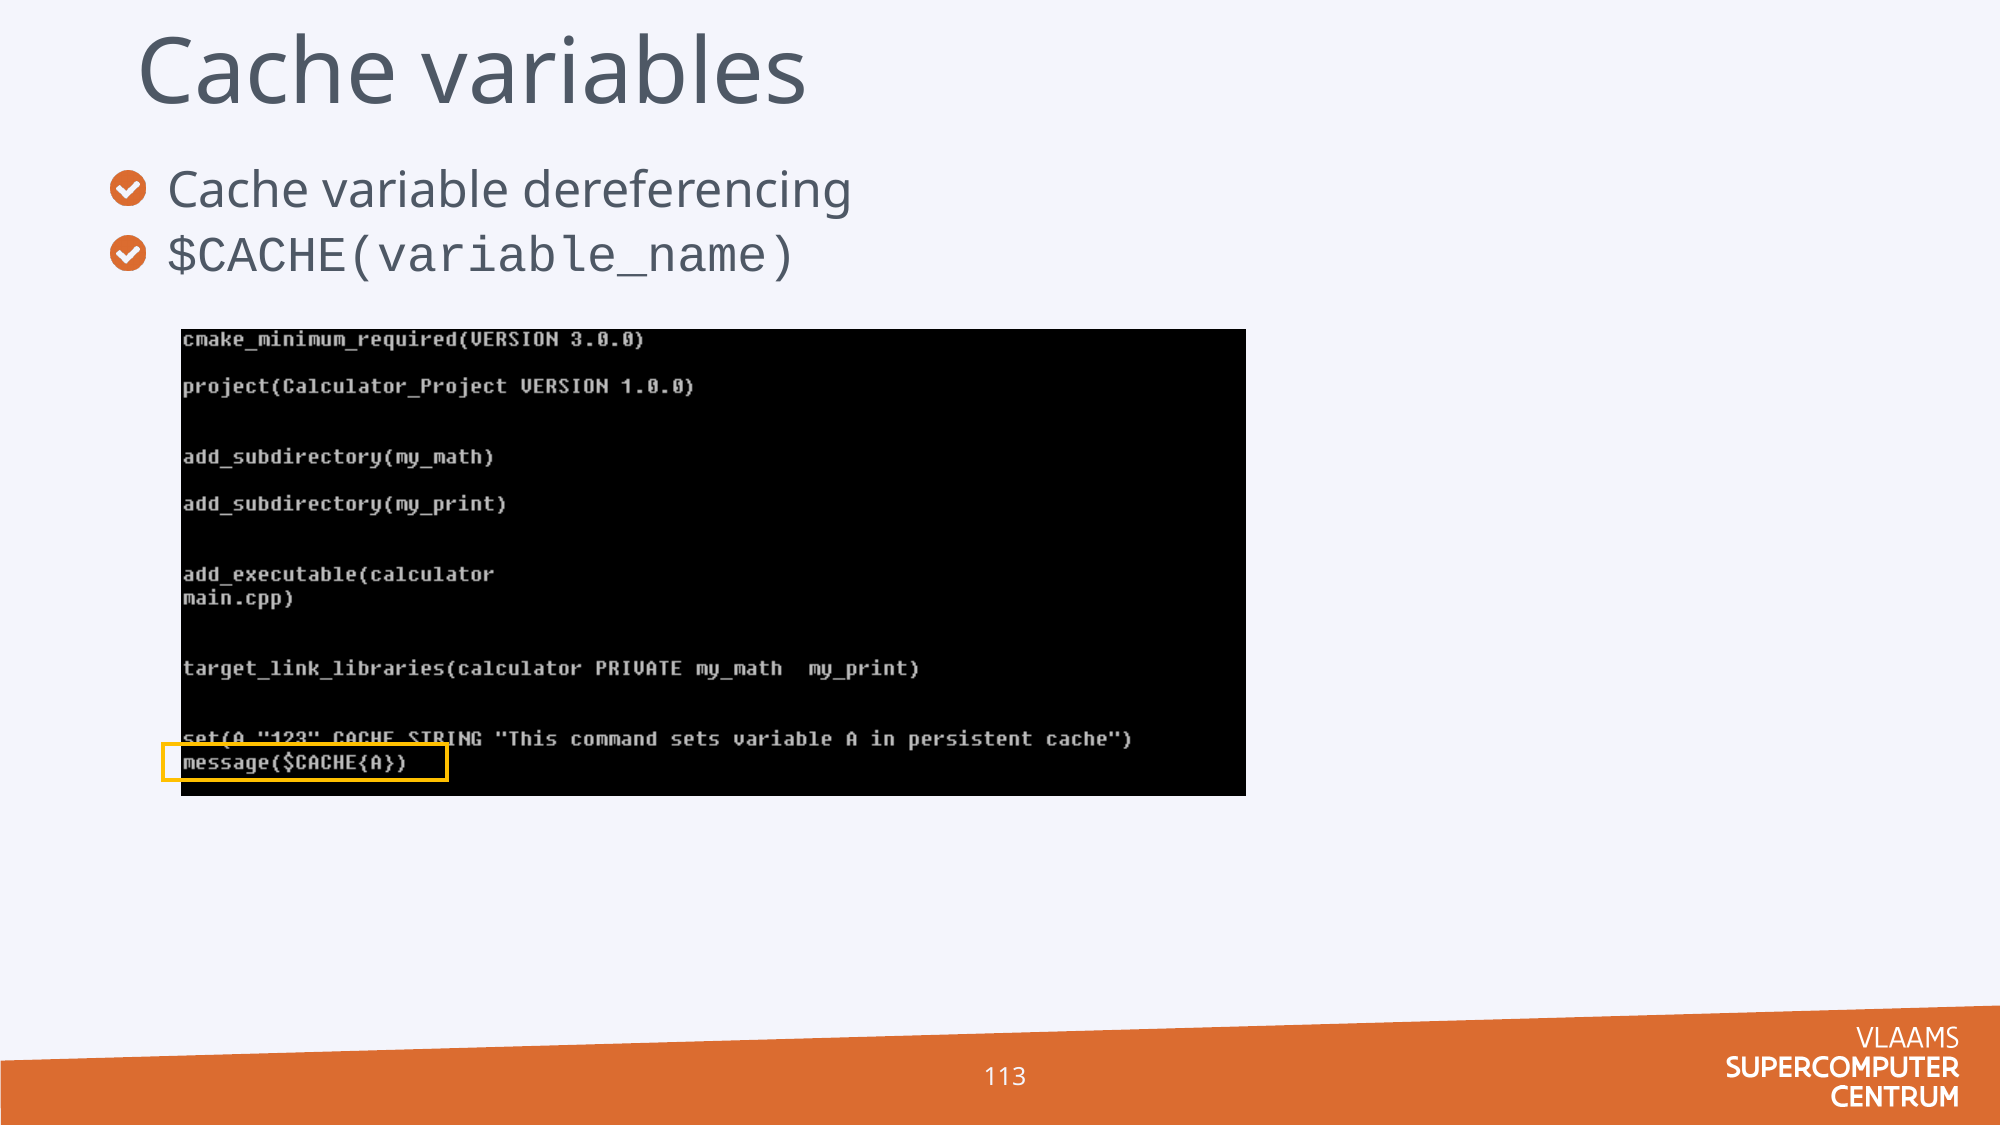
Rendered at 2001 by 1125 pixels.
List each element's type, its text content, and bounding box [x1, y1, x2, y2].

picture [110, 235, 146, 271]
slide_number 113 [958, 1047, 1042, 1108]
picture [1725, 1021, 1960, 1117]
list Cache variable dereferencing $CACHE(variable_name) [45, 164, 1934, 1041]
text_box [162, 743, 181, 781]
picture [181, 329, 1246, 796]
picture [110, 170, 146, 206]
title Cache variables [121, 0, 1847, 148]
